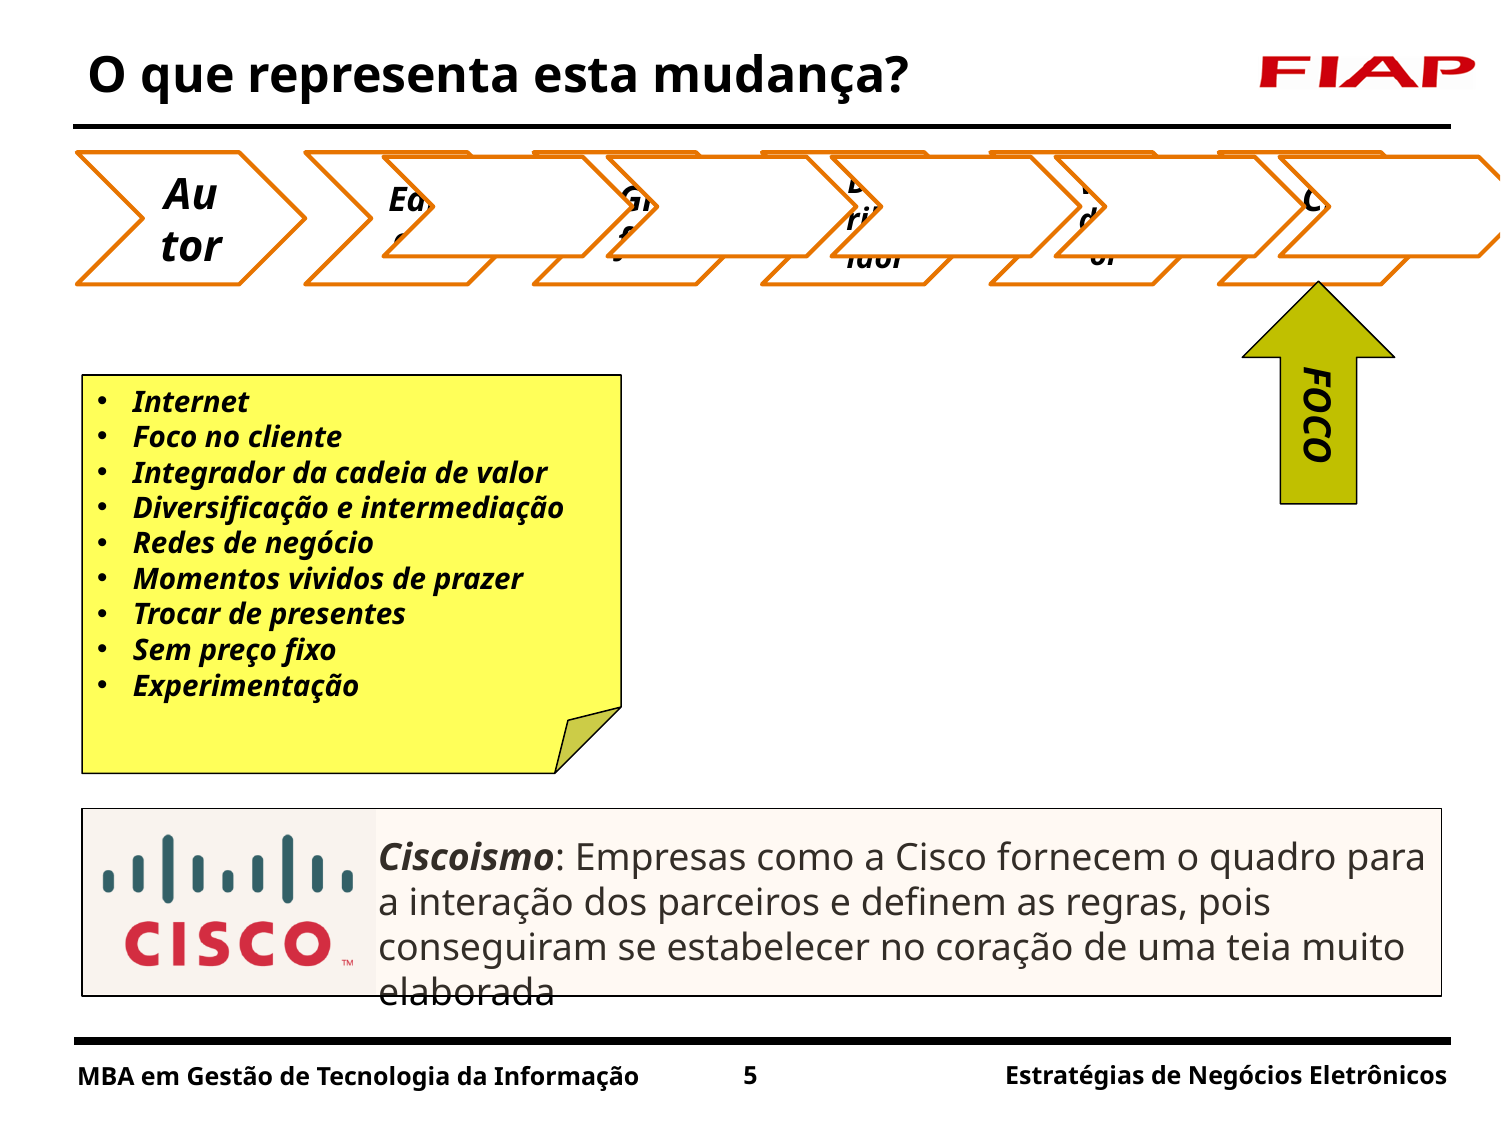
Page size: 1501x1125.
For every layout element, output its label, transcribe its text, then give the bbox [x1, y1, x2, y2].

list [1387, 152, 1448, 285]
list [76, 152, 377, 285]
text_box Internet Foco no cliente Integrador da cadeia de valor Diversificação e intermediação Redes de negócio Momentos vividos de prazer Trocar de presentes Sem preço fixo Experimentação [82, 375, 377, 774]
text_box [382, 140, 1384, 808]
text_box Ciscoismo: Empresas como a Cisco fornecem o quadro para a interação dos parceiros e definem as regras, pois conseguiram se estabelecer no coração de uma teia muito elaborada [363, 825, 1454, 1021]
picture [81, 808, 376, 995]
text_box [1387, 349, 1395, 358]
picture [1246, 42, 1482, 98]
title O que representa esta mudança? [72, 38, 1223, 114]
text_box [379, 808, 1442, 997]
